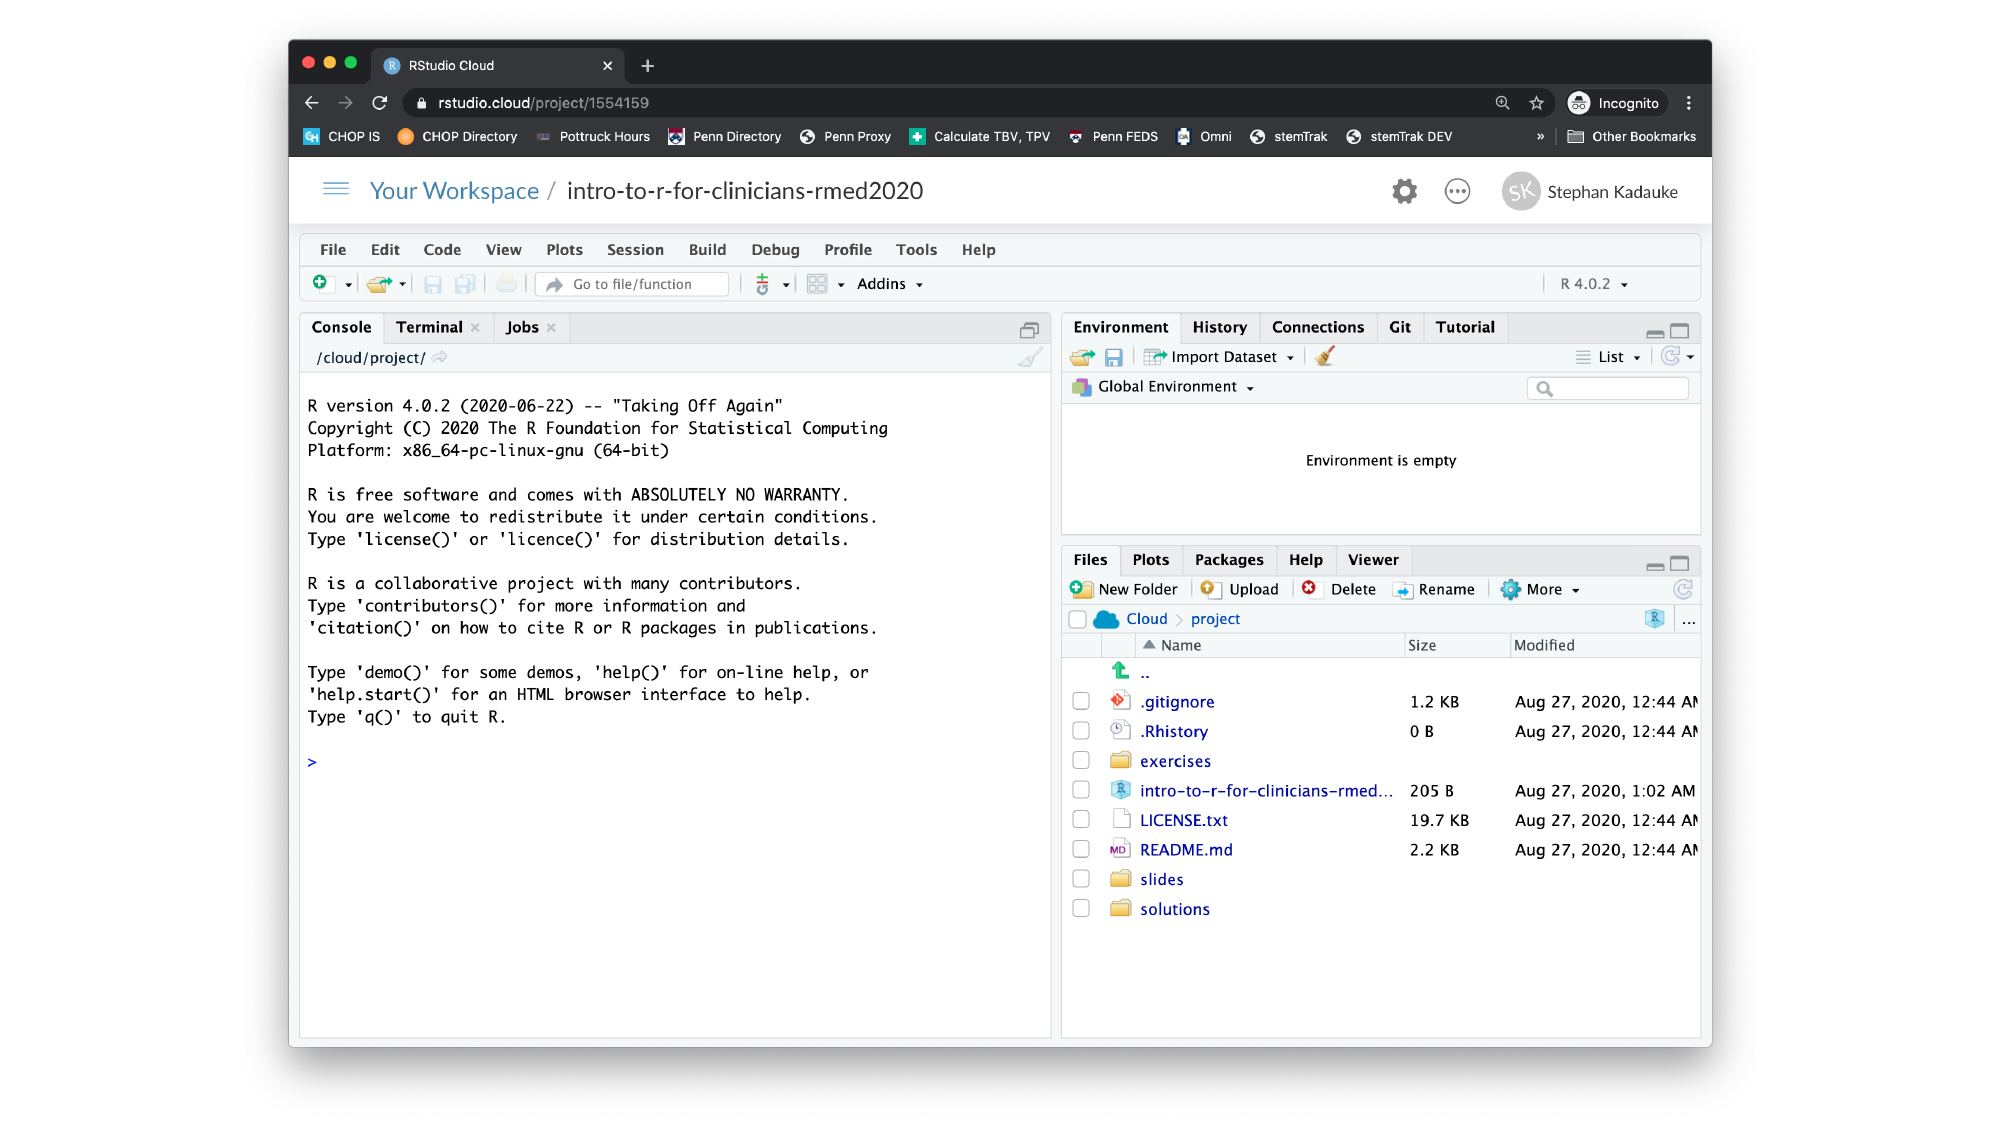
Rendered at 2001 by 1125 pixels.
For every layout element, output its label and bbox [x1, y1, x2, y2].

picture [229, 0, 1771, 1125]
